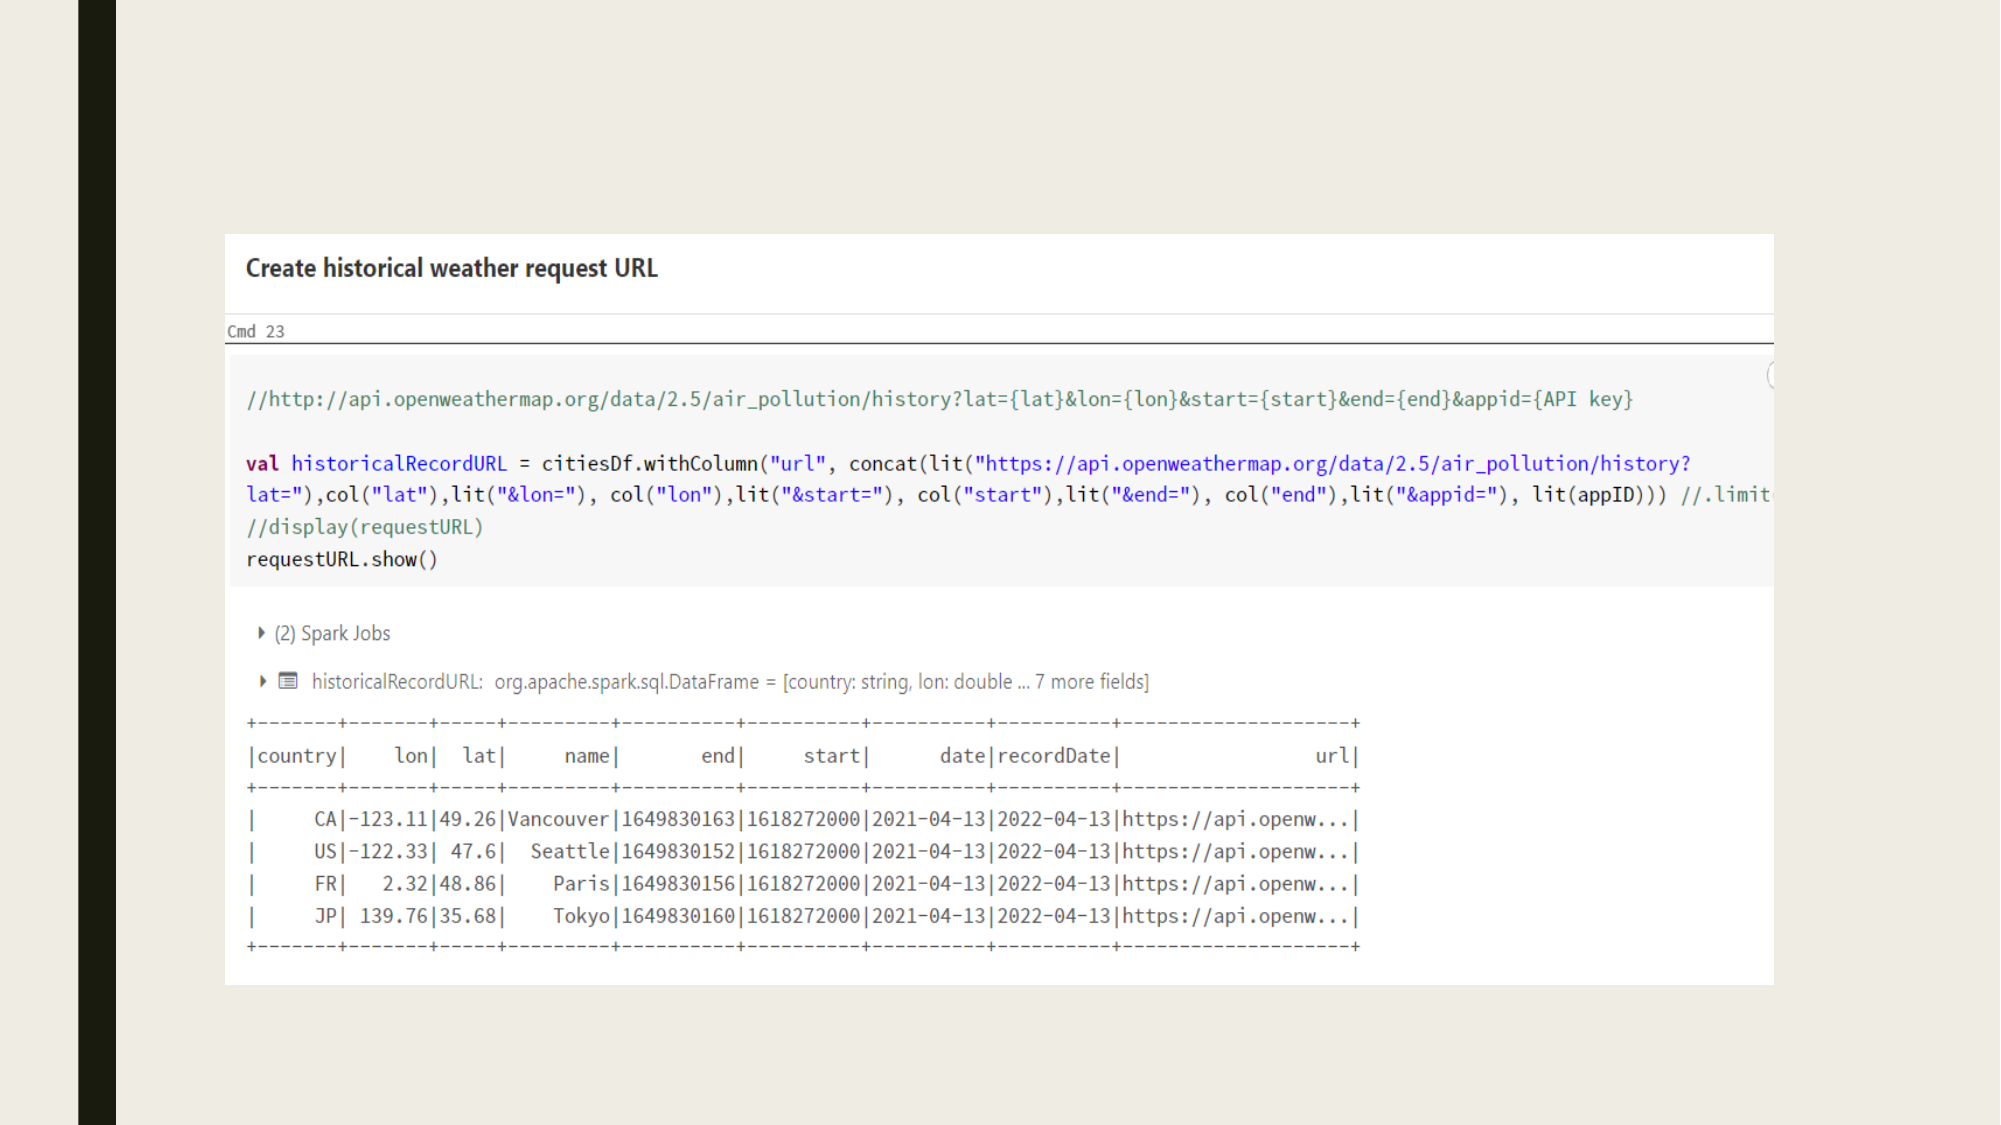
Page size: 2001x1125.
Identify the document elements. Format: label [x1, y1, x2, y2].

list [224, 234, 1774, 985]
